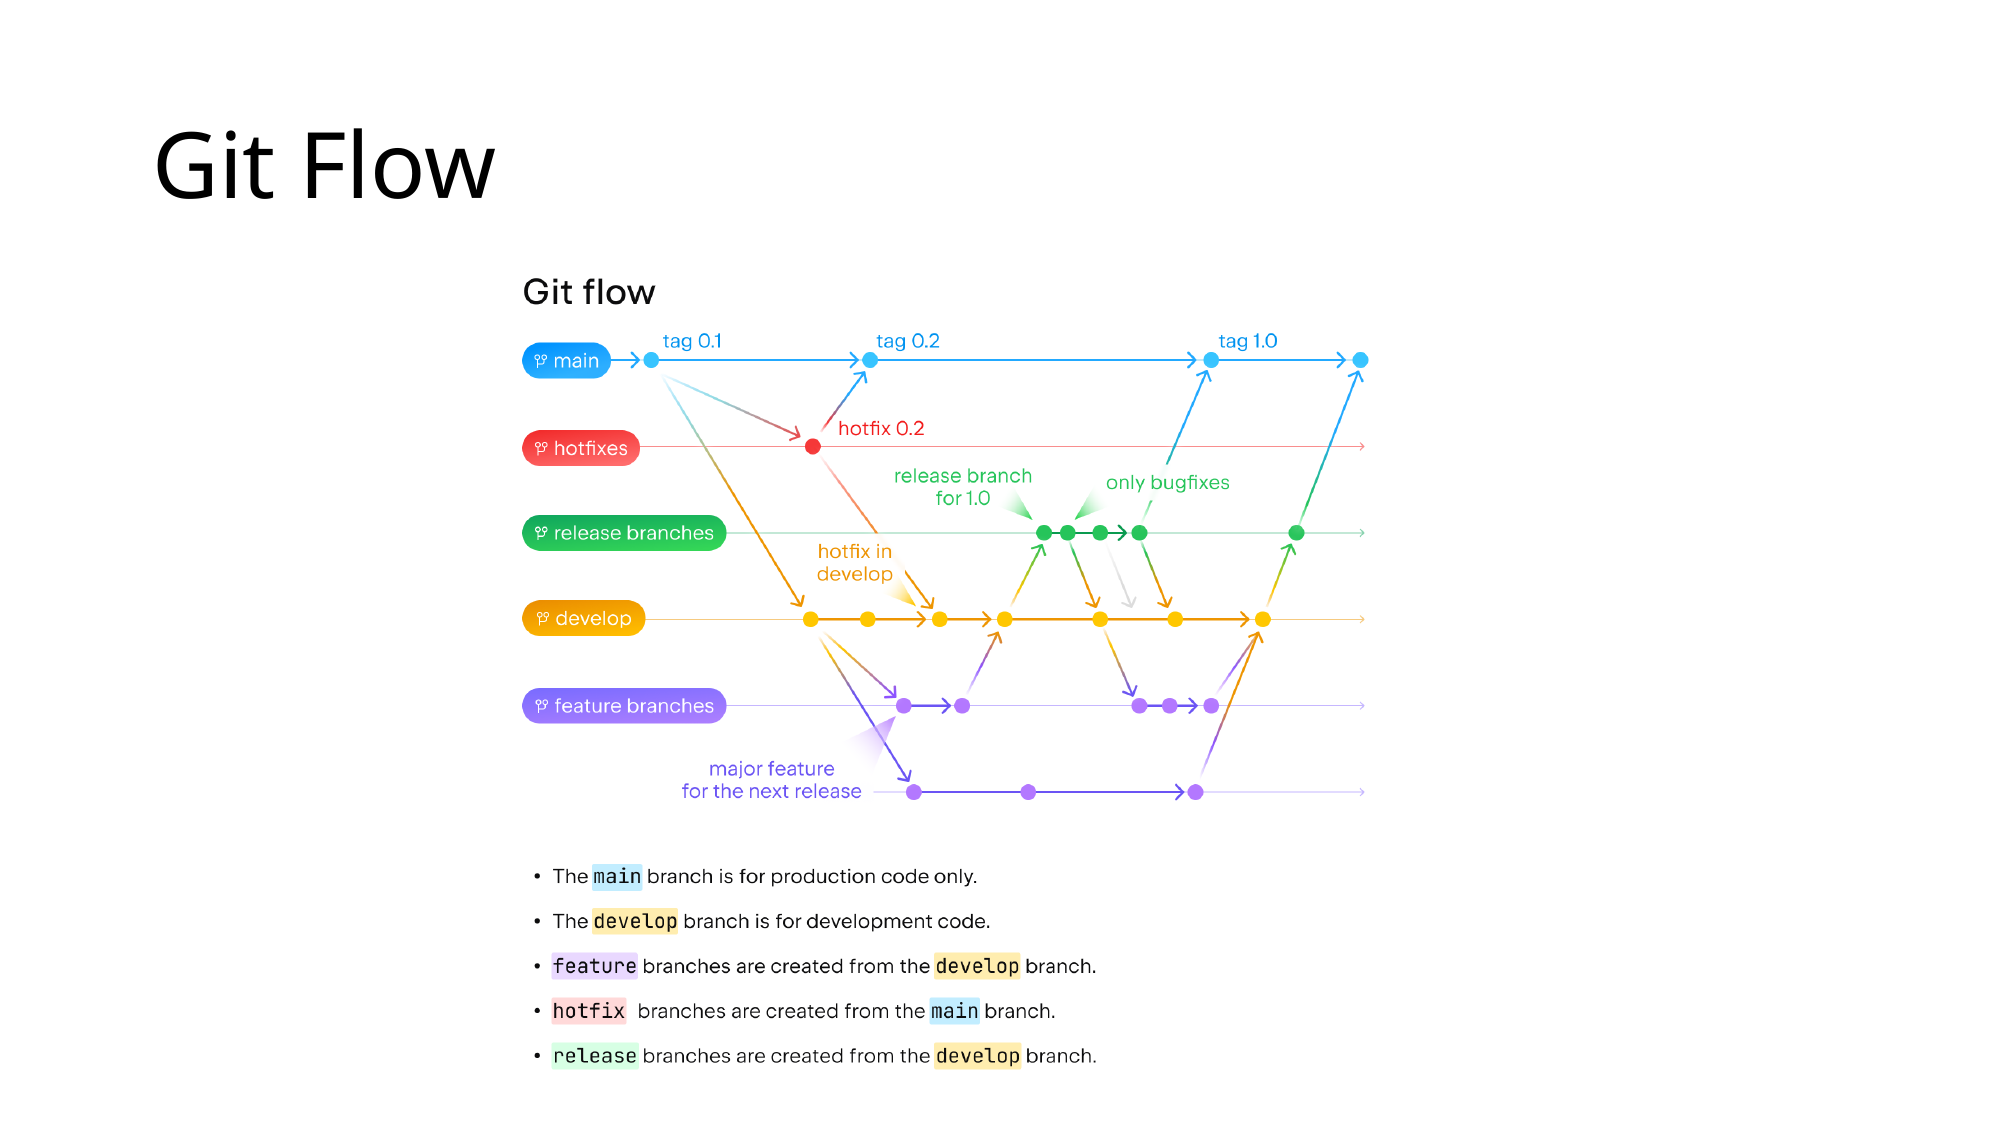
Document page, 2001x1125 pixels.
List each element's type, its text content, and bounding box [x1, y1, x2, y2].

title Git Flow [137, 59, 1863, 278]
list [495, 243, 1505, 1105]
